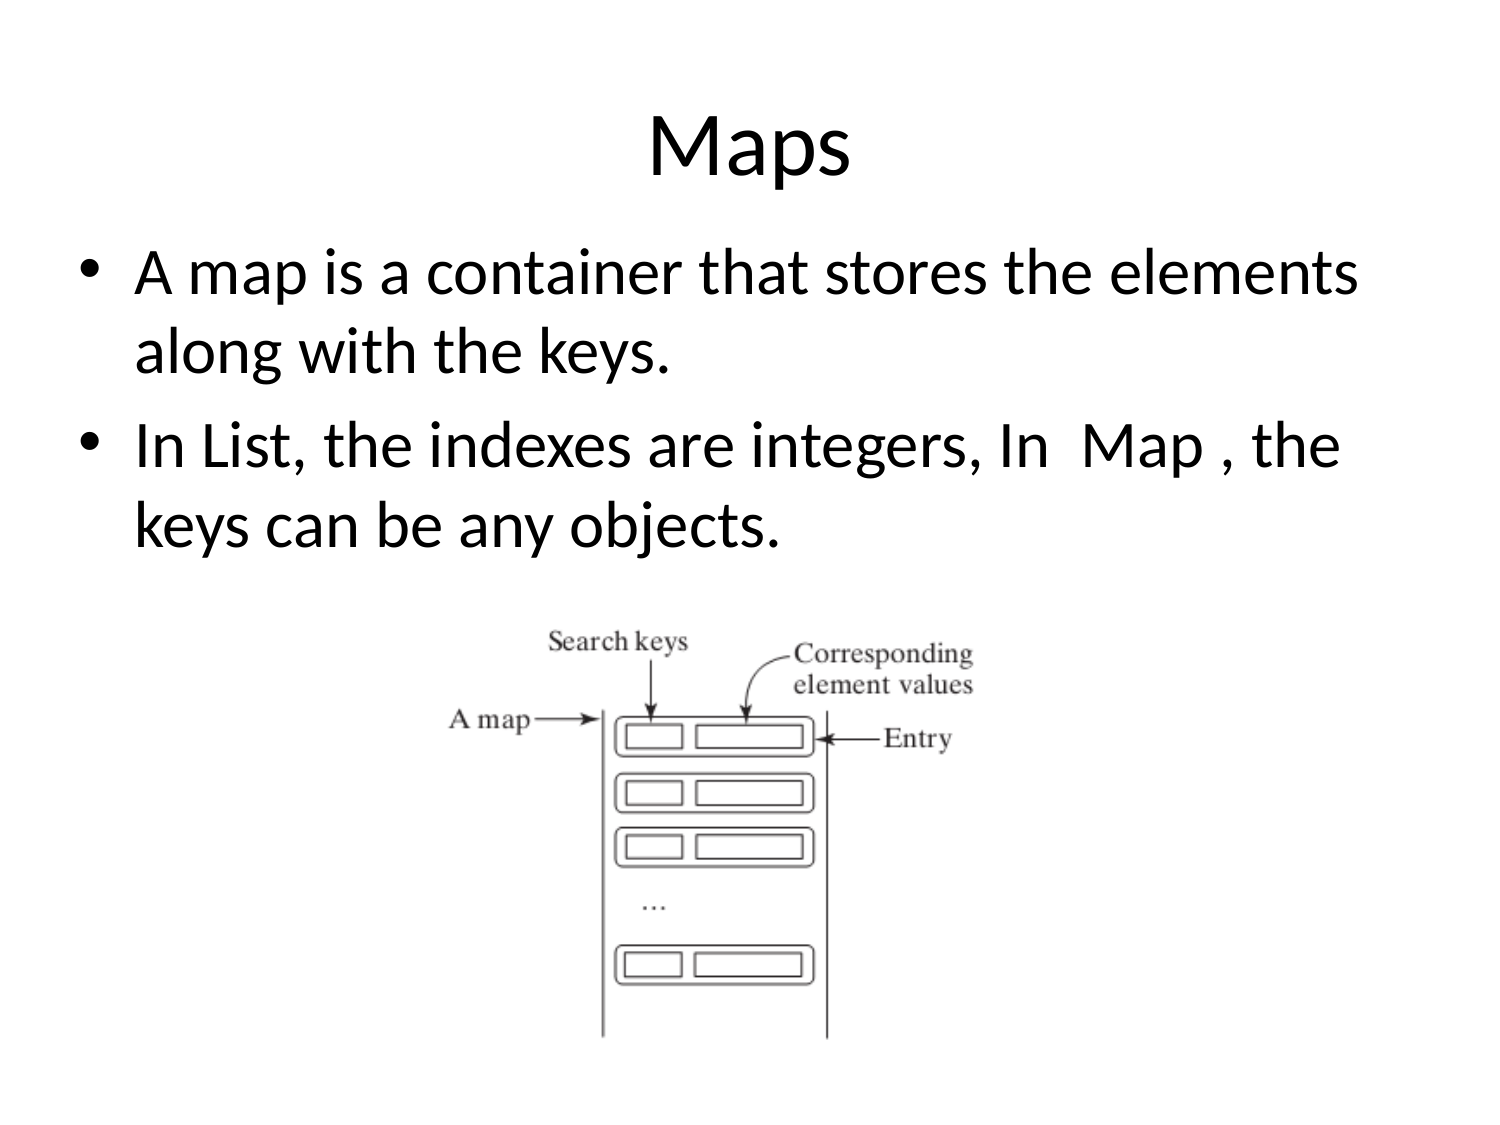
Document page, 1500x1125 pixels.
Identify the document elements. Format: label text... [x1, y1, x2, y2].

picture [430, 616, 1046, 1059]
list A map is a container that stores the elements along with the keys. In List, the indexes are integers, In Map , the keys can be any objects. [63, 219, 1414, 963]
title Maps [75, 45, 1425, 233]
